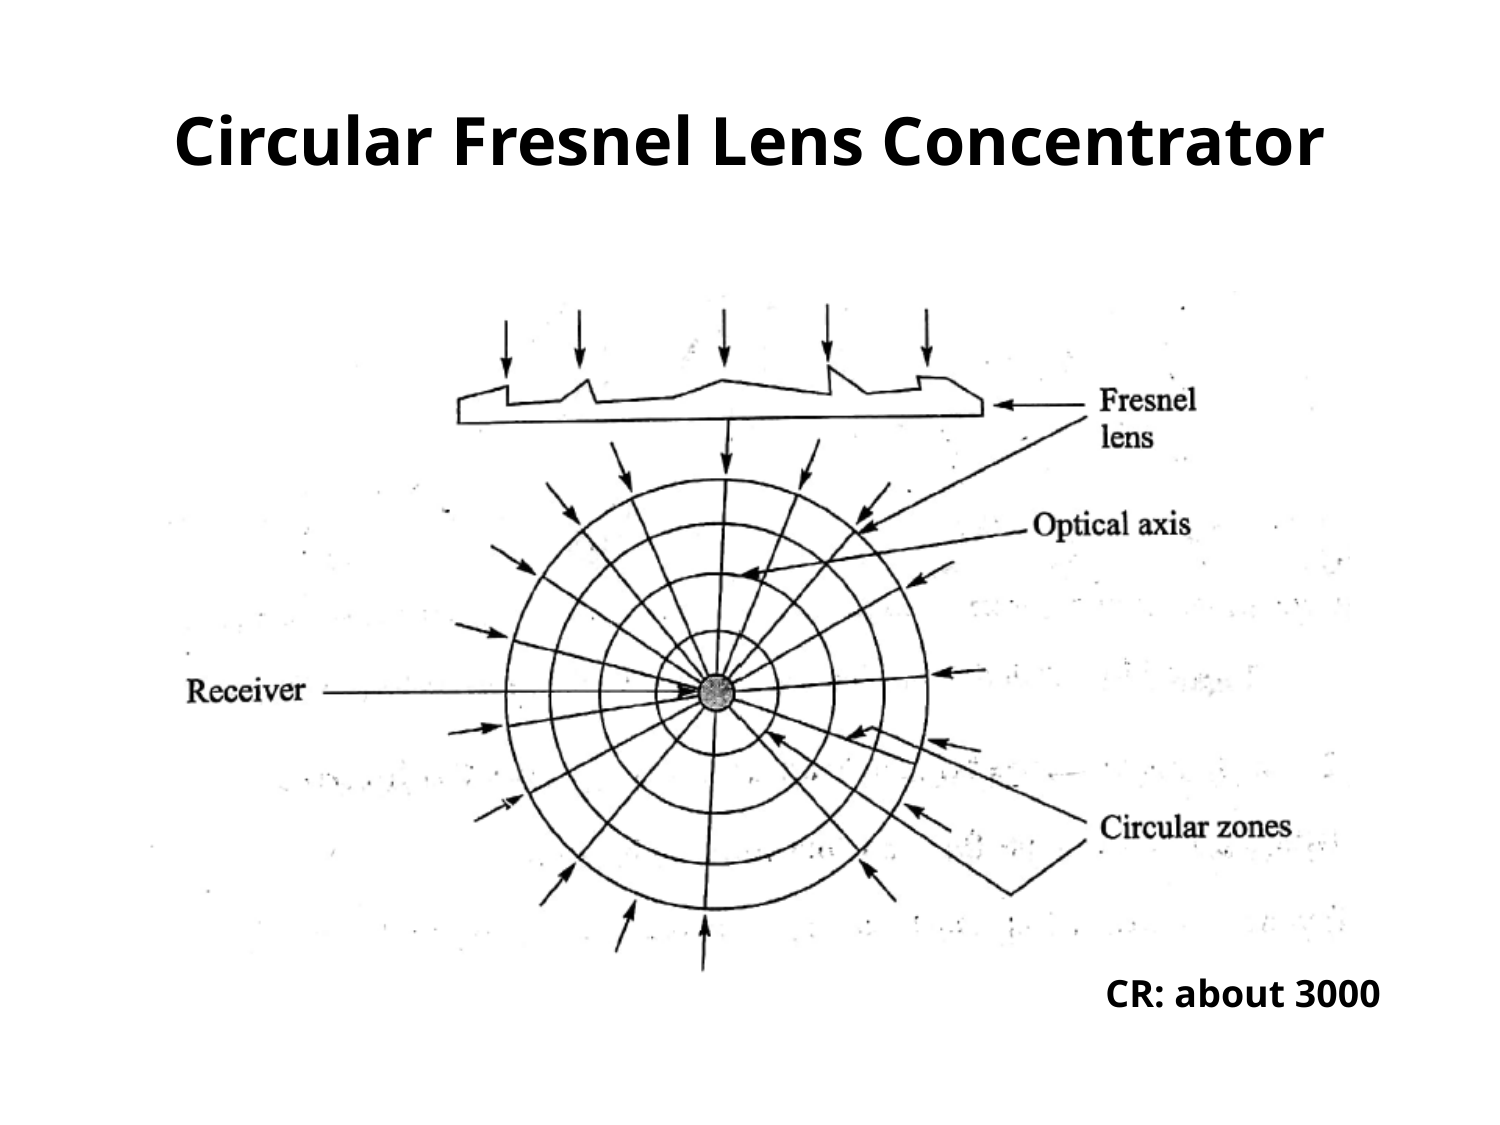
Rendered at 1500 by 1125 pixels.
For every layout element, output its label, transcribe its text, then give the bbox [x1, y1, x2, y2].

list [149, 291, 1351, 977]
text_box CR: about 3000 [1090, 962, 1397, 1068]
title Circular Fresnel Lens Concentrator [75, 45, 1425, 233]
